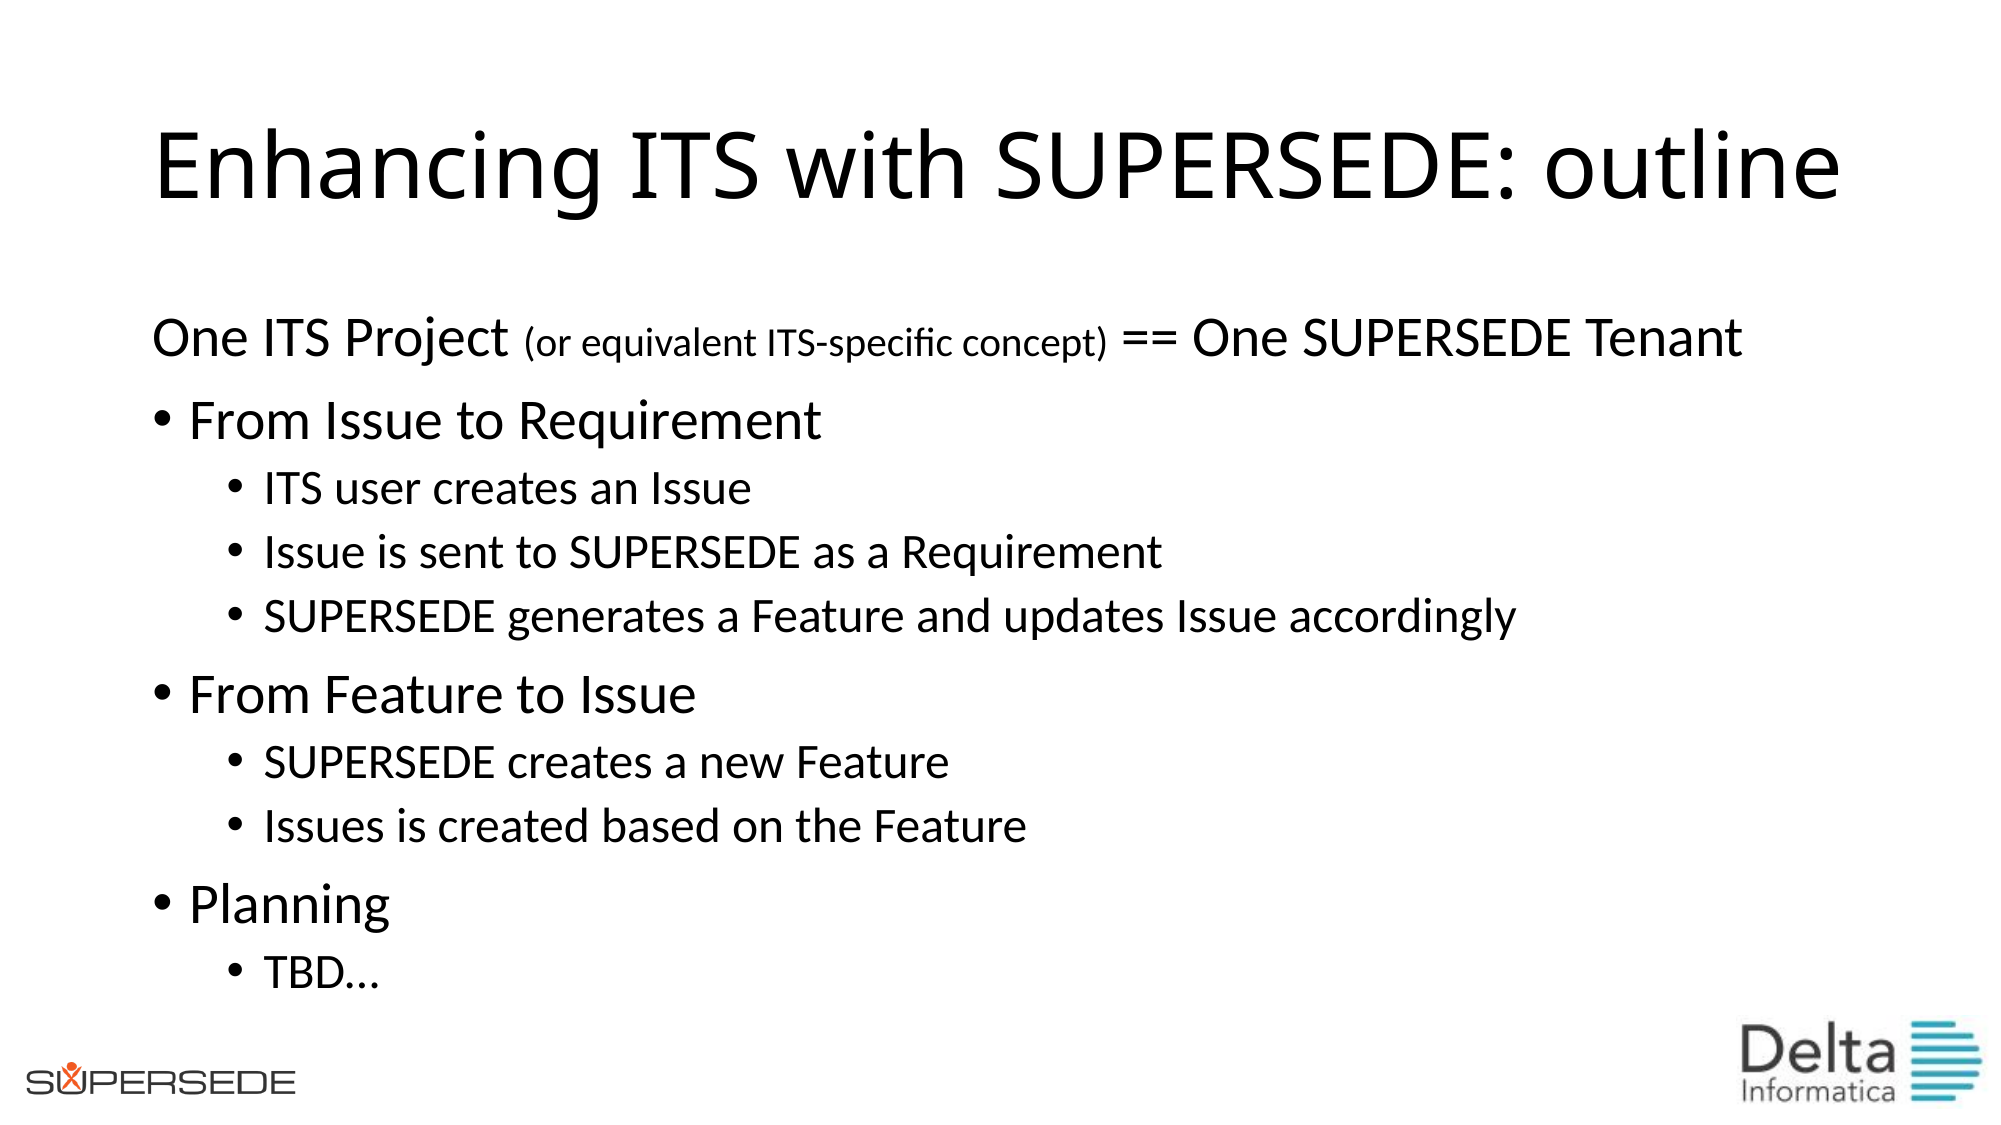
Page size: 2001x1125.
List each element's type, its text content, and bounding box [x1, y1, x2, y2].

list One ITS Project (or equivalent ITS-specific concept) == One SUPERSEDE Tenant From Issue to Requirement ITS user creates an Issue Issue is sent to SUPERSEDE as a Requirement SUPERSEDE generates a Feature and updates Issue accordingly From Feature to Issue SUPERSEDE creates a new Feature Issues is created based on the Feature Planning TBD… [137, 299, 1863, 1014]
picture [1736, 1015, 1989, 1109]
picture [24, 1062, 296, 1103]
title Enhancing ITS with SUPERSEDE: outline [137, 59, 1863, 278]
